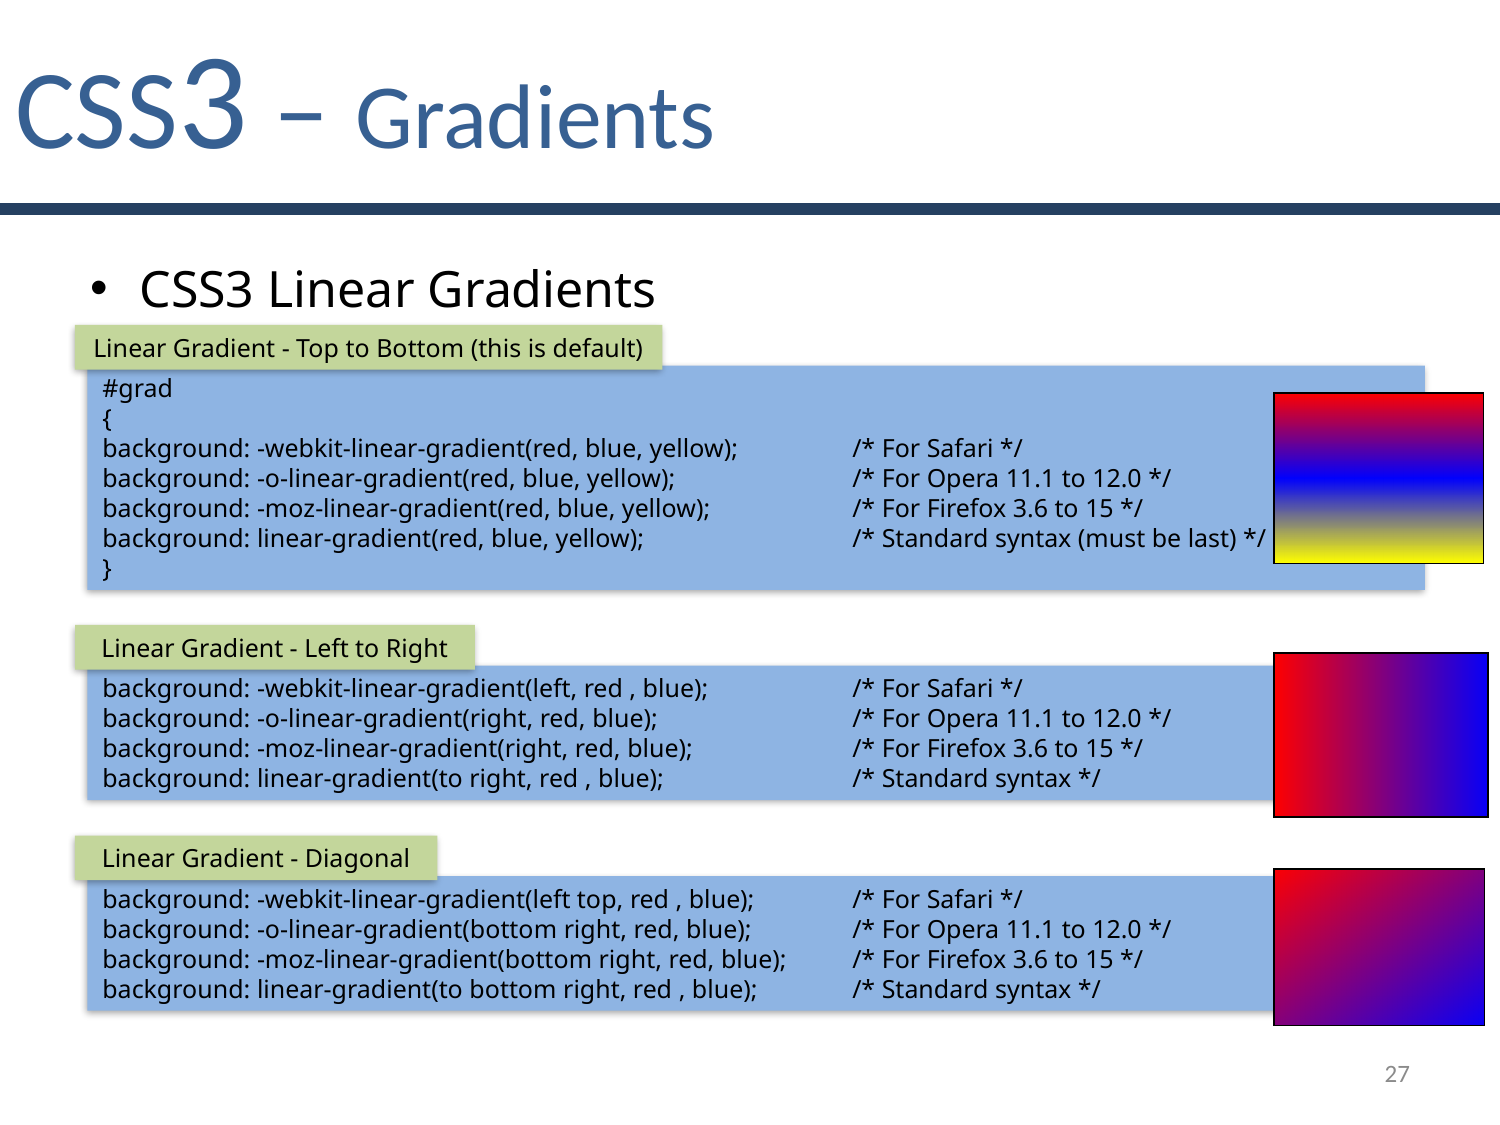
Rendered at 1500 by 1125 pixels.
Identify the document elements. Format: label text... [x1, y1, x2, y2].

text_box #grad { background: -webkit-linear-gradient(red, blue, yellow); /* For Safari */ background: -o-linear-gradient(red, blue, yellow); /* For Opera 11.1 to 12.0 */ background: -moz-linear-gradient(red, blue, yellow); /* For Firefox 3.6 to 15 */ background: linear-gradient(red, blue, yellow); /* Standard syntax (must be last) */ } [87, 365, 1425, 590]
text_box Linear Gradient - Left to Right [75, 624, 475, 670]
title CSS3 – Gradients [0, 0, 1150, 200]
picture [1274, 393, 1484, 563]
text_box [0, 203, 1500, 215]
text_box Linear Gradient - Diagonal [74, 835, 438, 881]
text_box Linear Gradient - Top to Bottom (this is default) [74, 324, 663, 370]
slide_number 27 [1074, 1042, 1425, 1103]
picture [1274, 653, 1488, 817]
picture [1274, 869, 1484, 1026]
text_box background: -webkit-linear-gradient(left top, red , blue); /* For Safari */ background: -o-linear-gradient(bottom right, red, blue); /* For Opera 11.1 to 12.0 */ background: -moz-linear-gradient(bottom right, red, blue); /* For Firefox 3.6 to 15 */ background: linear-gradient(to bottom right, red , blue); /* Standard syntax */ [87, 876, 1269, 1011]
text_box background: -webkit-linear-gradient(left, red , blue); /* For Safari */ background: -o-linear-gradient(right, red, blue); /* For Opera 11.1 to 12.0 */ background: -moz-linear-gradient(right, red, blue); /* For Firefox 3.6 to 15 */ background: linear-gradient(to right, red , blue); /* Standard syntax */ [87, 665, 1269, 801]
list CSS3 Linear Gradients [75, 249, 1450, 325]
